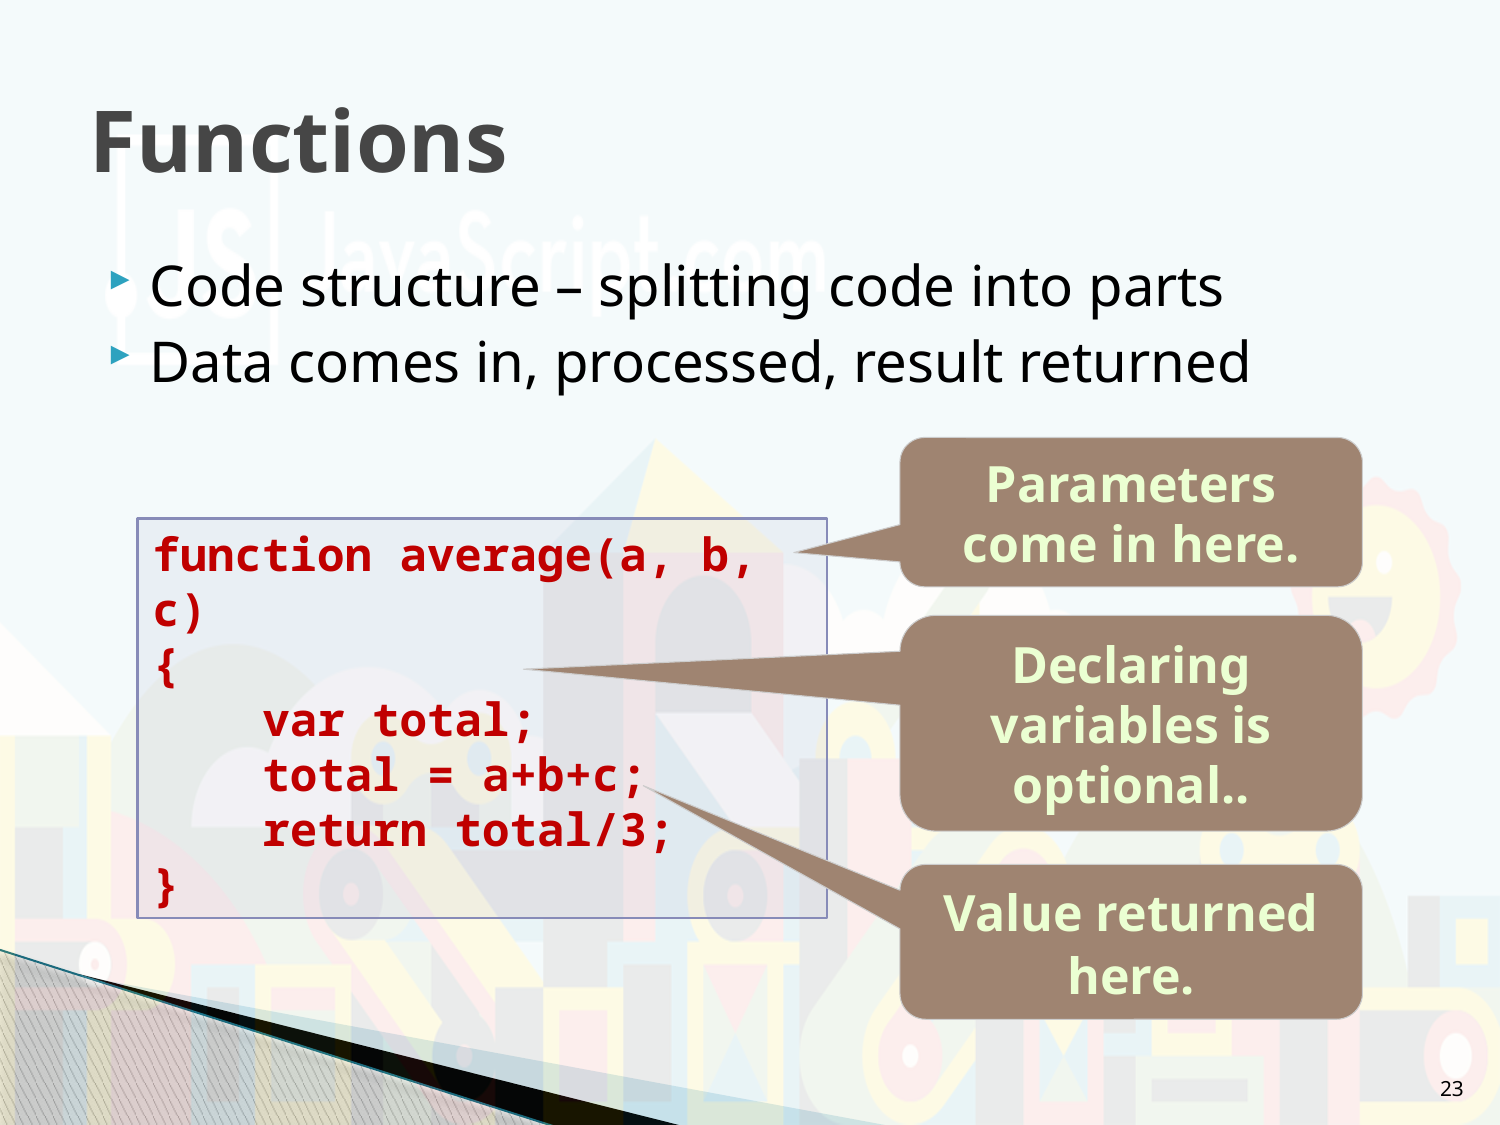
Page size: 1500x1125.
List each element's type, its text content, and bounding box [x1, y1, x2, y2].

title Functions [75, 45, 1425, 233]
text_box Parameters come in here. [793, 437, 1363, 587]
list Code structure – splitting code into parts Data comes in, processed, result returned [75, 243, 1425, 986]
text_box function average(a, b, c) { var total; total = a+b+c; return total/3; } [137, 518, 827, 919]
text_box Value returned here. [643, 785, 1363, 1020]
slide_number 23 [1418, 1051, 1479, 1112]
text_box Declaring variables is optional.. [523, 615, 1363, 832]
